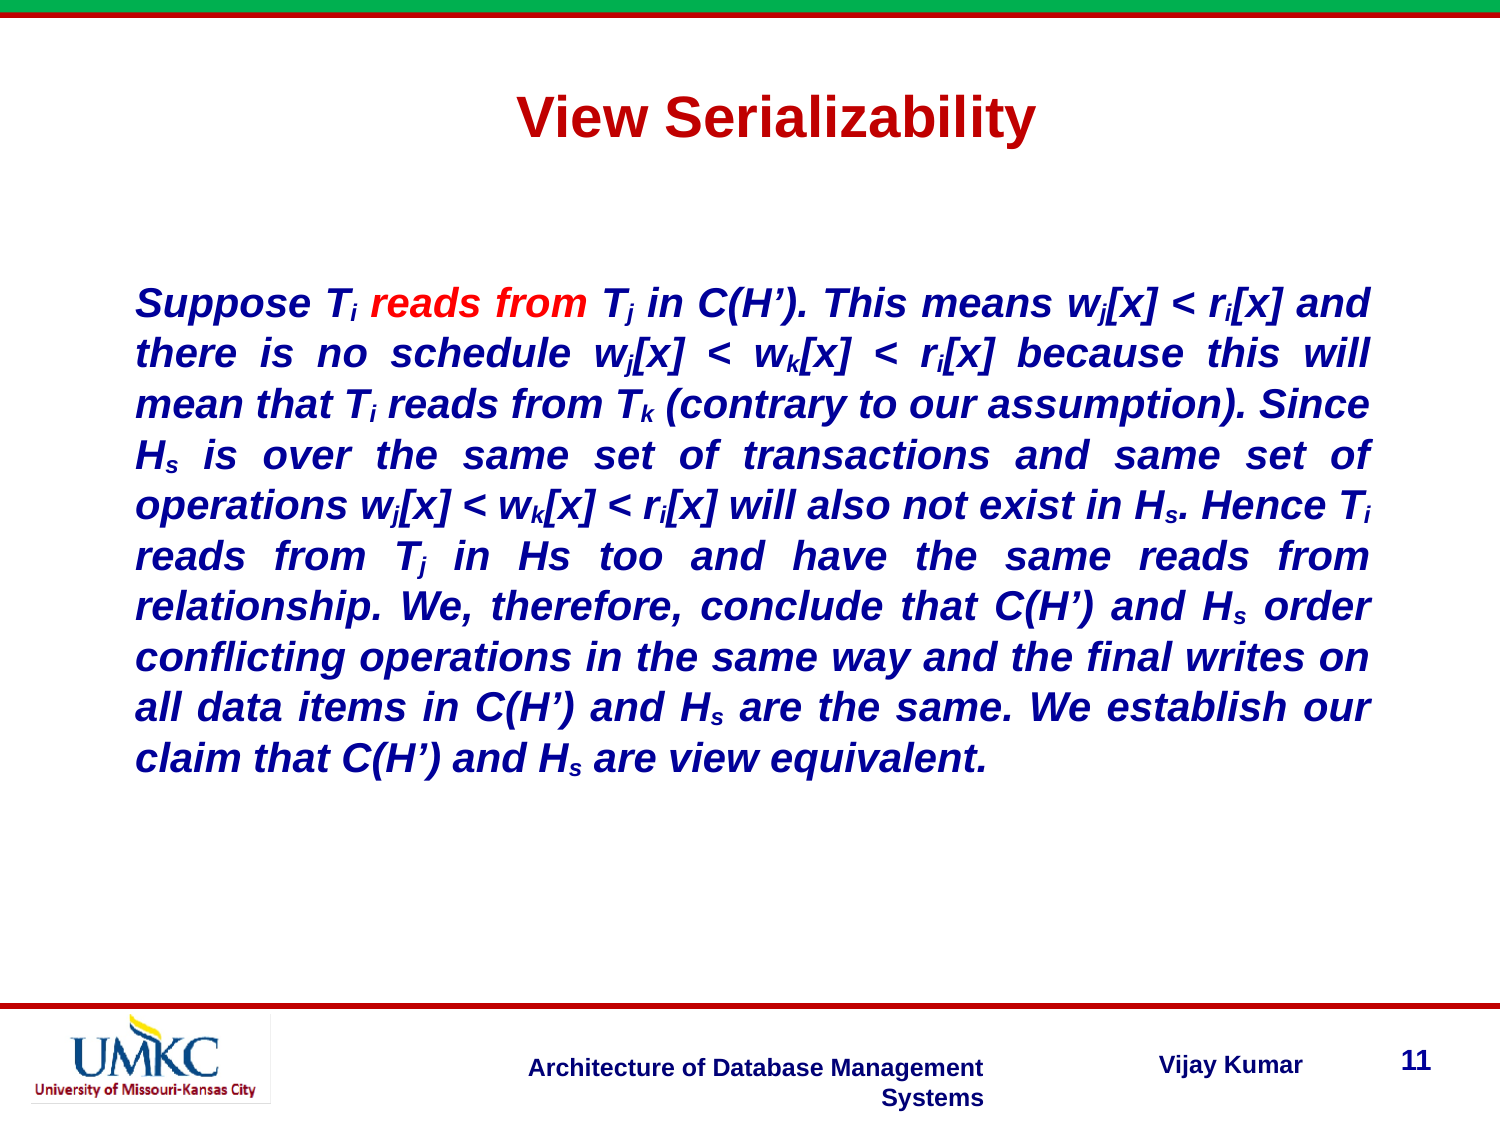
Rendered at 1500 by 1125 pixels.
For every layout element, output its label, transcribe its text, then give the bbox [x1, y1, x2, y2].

slide_number 11 [1348, 1034, 1447, 1074]
picture [31, 1014, 271, 1106]
text_box Suppose Ti reads from Tj in C(H’). This means wj[x] < ri[x] and there is no schedule wj[x] < wk[x] < ri[x] because this will mean that Ti reads from Tk (contrary to our assumption). Since Hs is over the same set of transactions and same set of operations wj[x] < wk[x] < ri[x] will also not exist in Hs. Hence Ti reads from Tj in Hs too and have the same reads from relationship. We, therefore, conclude that C(H’) and Hs order conflicting operations in the same way and the final writes on all data items in C(H’) and Hs are the same. We establish our claim that C(H’) and Hs are view equivalent. [119, 268, 1386, 789]
title View Serializability [178, 62, 1377, 167]
